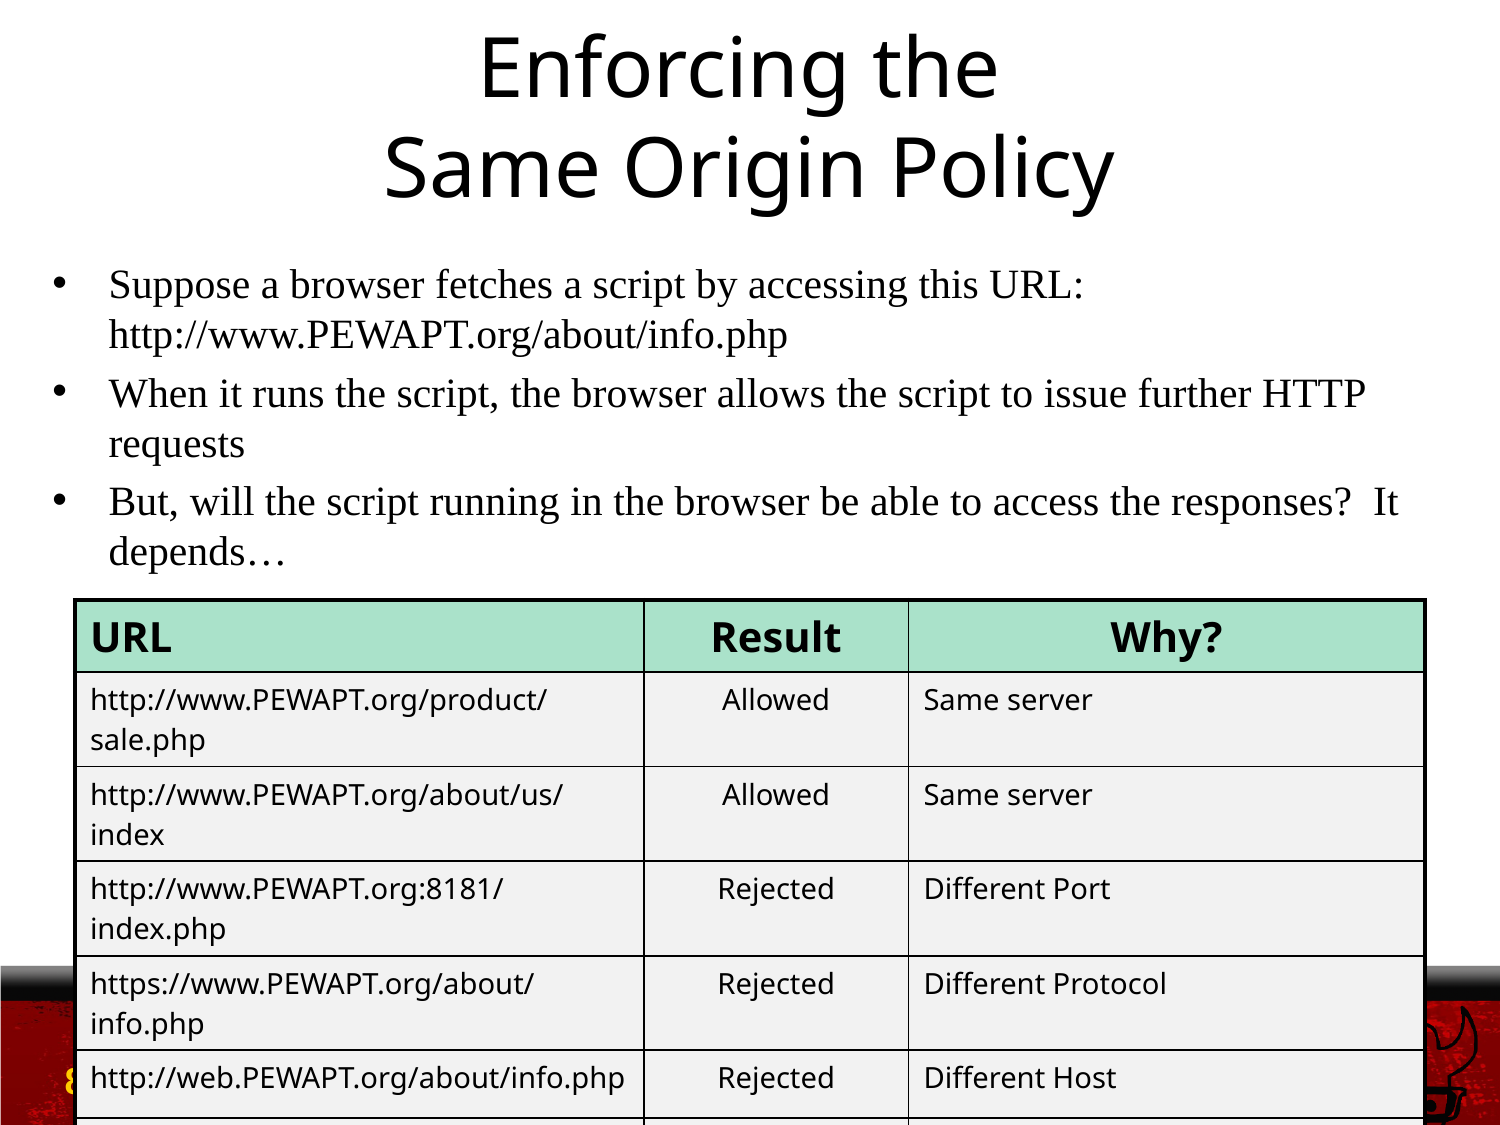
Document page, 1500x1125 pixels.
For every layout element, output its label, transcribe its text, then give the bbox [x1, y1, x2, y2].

table_cell Different Host [909, 1119, 1423, 1125]
table_cell http://www.PEWAPT.org:8181/index.php [77, 862, 643, 955]
table_cell Rejected [645, 862, 908, 955]
table_cell http://www.PEWAPT.org/product/sale.php [77, 673, 643, 766]
table_cell Rejected [645, 957, 908, 1049]
table_cell http://www.PEWAPT.org/about/us/index [77, 767, 643, 860]
table_cell Different Host [909, 1051, 1423, 1117]
table_cell Different Protocol [909, 957, 1423, 1049]
title Enforcing the Same Origin Policy [112, 19, 1388, 208]
table_cell Same server [909, 673, 1423, 766]
table_cell Same server [909, 767, 1423, 860]
text_box Suppose a browser fetches a script by accessing this URL: http://www.PEWAPT.org/about/info.php When it runs the script, the browser allows the script to issue further HTTP requests But, will the script running in the browser be able to access the responses? It depends… [37, 249, 1450, 582]
table_header Result [645, 602, 908, 671]
table_cell Allowed [645, 673, 908, 766]
table_cell Rejected [645, 1119, 908, 1125]
table_cell https://www.PEWAPT.org/about/info.php [77, 957, 643, 1049]
picture [0, 282, 1500, 1125]
table_header Why? [909, 602, 1423, 671]
table_cell http://PEWAPT.org/about/info.php [77, 1119, 643, 1125]
table_cell Rejected [645, 1051, 908, 1117]
table_cell Different Port [909, 862, 1423, 955]
table_cell Allowed [645, 767, 908, 860]
table_header URL [77, 602, 643, 671]
table_cell http://web.PEWAPT.org/about/info.php [77, 1051, 643, 1117]
